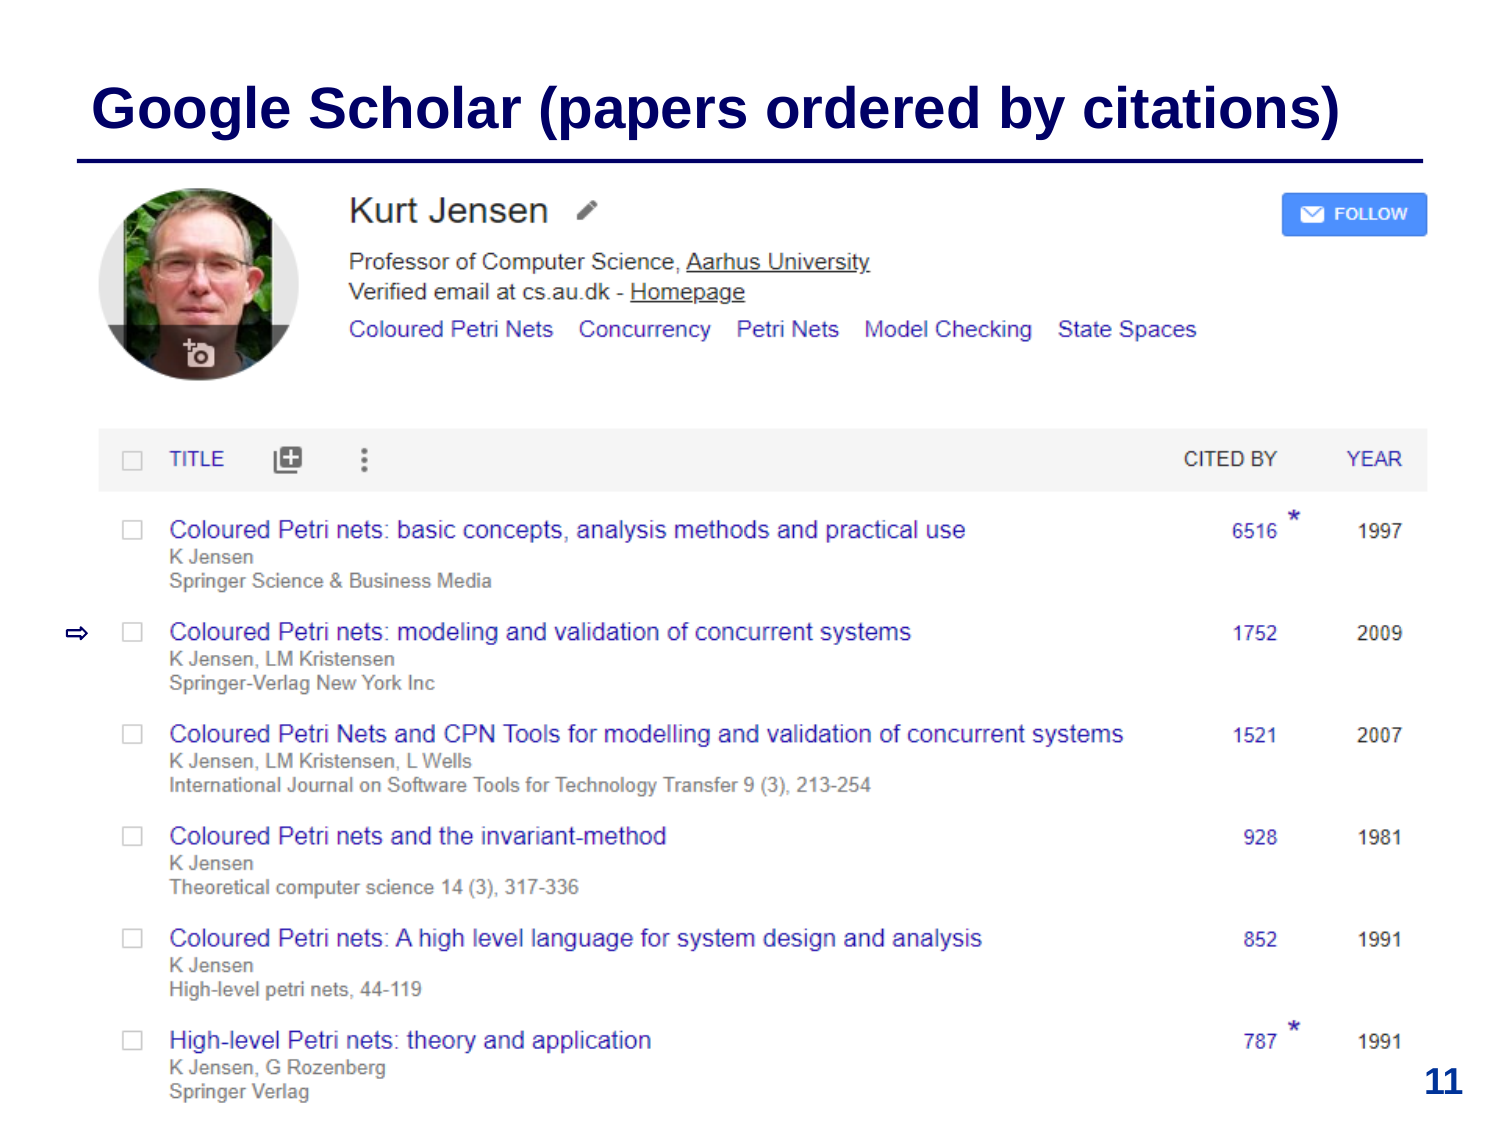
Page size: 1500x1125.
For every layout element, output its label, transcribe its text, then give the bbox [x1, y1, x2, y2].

picture [62, 172, 1437, 1107]
title Google Scholar (papers ordered by citations) [76, 54, 1483, 155]
slide_number 11 [1387, 1050, 1500, 1125]
